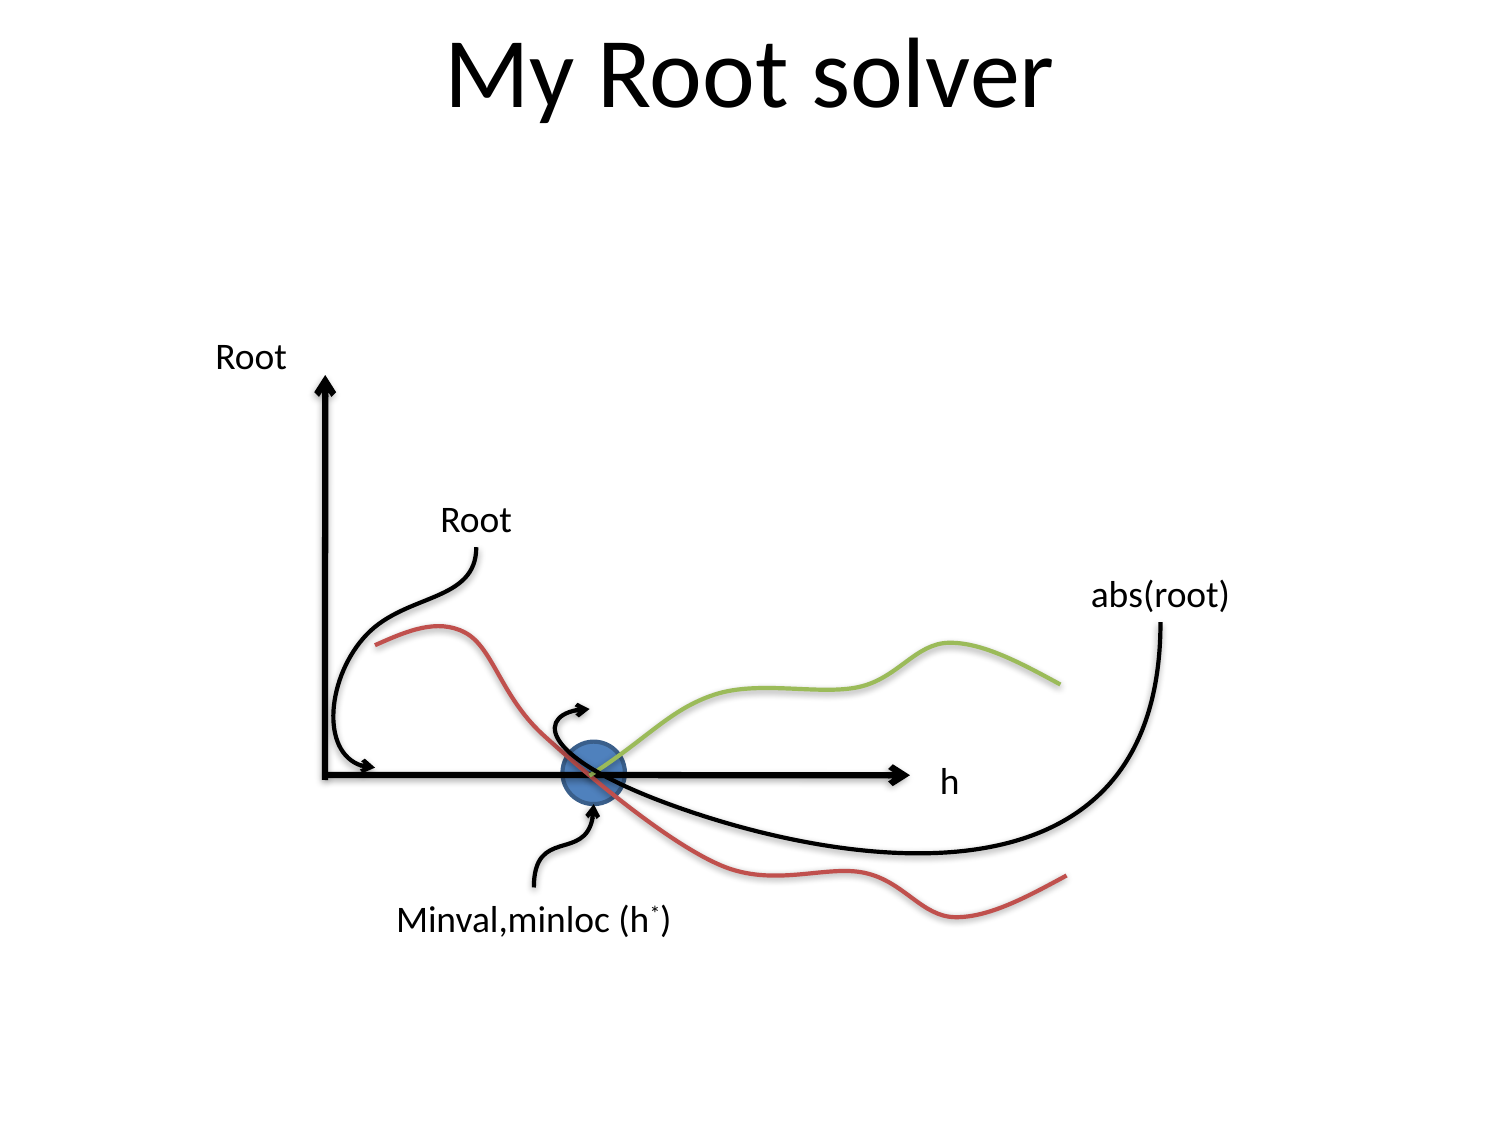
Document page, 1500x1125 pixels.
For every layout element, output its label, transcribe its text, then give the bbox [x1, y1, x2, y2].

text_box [521, 815, 606, 876]
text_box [428, 584, 514, 597]
text_box My Root solver [0, 0, 1500, 135]
text_box abs(root) [1075, 562, 1245, 623]
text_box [199, 324, 1067, 949]
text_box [1044, 526, 1065, 739]
